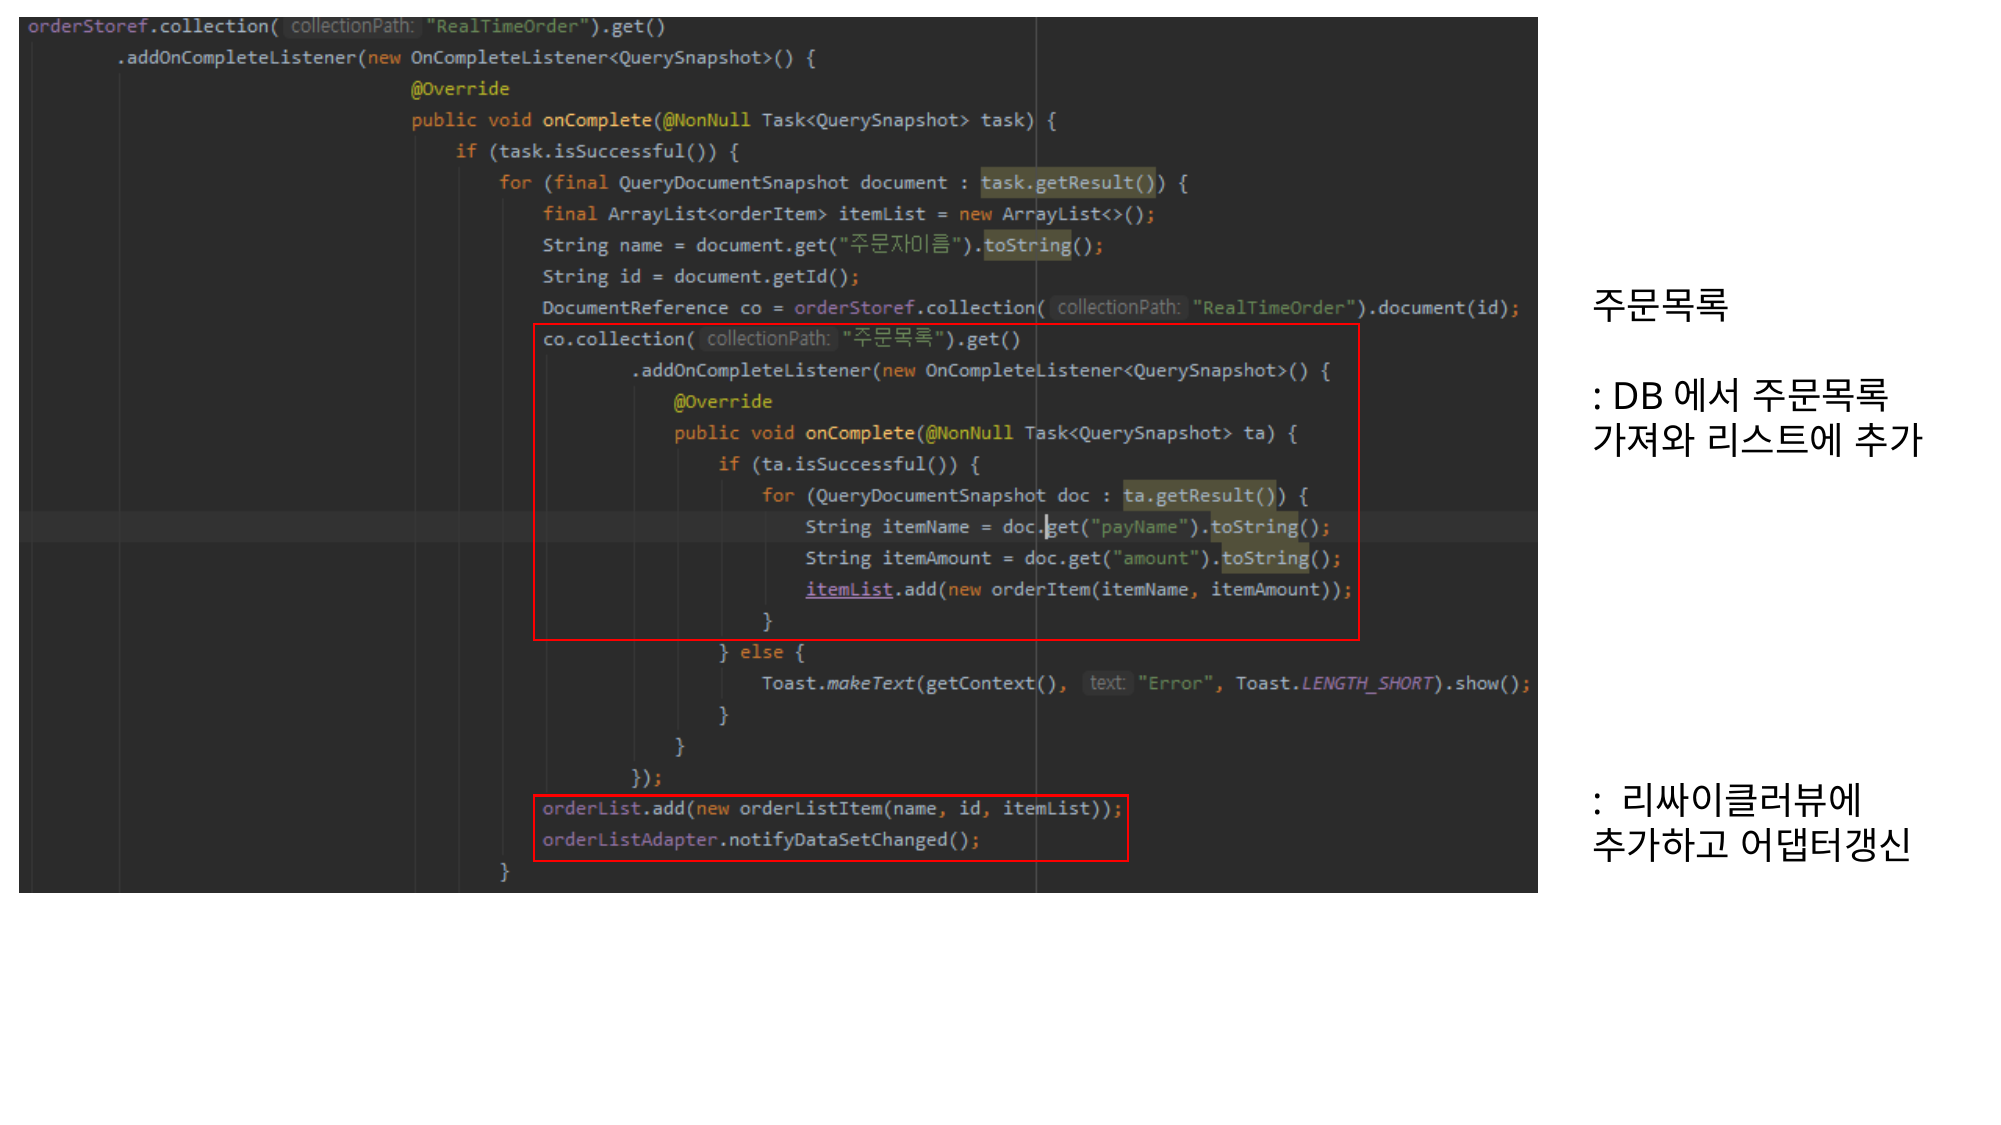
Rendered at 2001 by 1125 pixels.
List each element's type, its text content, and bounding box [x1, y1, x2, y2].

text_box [19, 17, 1538, 893]
text_box 주문목록 : DB에서 주문목록 가져와 리스트에 추가 : 리싸이클러뷰에 추가하고 어댑터갱신 [1577, 274, 1981, 875]
